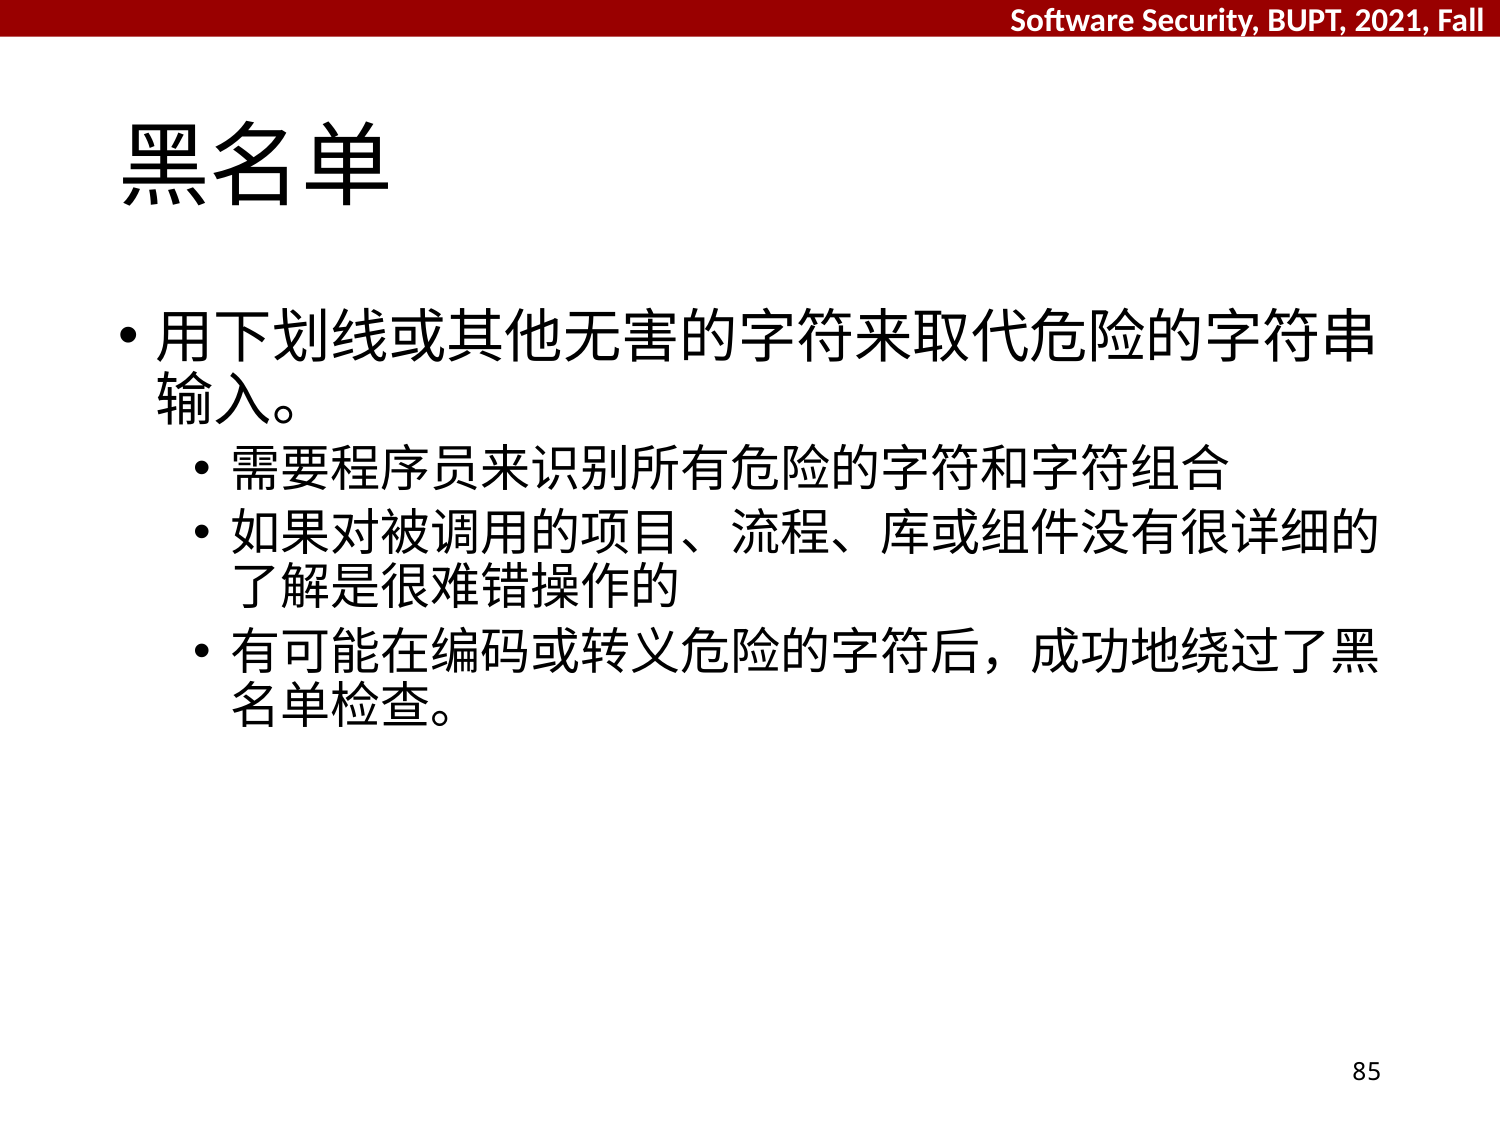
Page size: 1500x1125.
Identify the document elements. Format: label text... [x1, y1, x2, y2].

title 黑名单 [103, 59, 1397, 278]
list 用下划线或其他无害的字符来取代危险的字符串输入。 需要程序员来识别所有危险的字符和字符组合 如果对被调用的项目、流程、库或组件没有很详细的了解是很难错操作的 有可能在编码或转义危险的字符后，成功地绕过了黑名单检查。 [103, 299, 1397, 1014]
slide_number 85 [1059, 1042, 1397, 1103]
